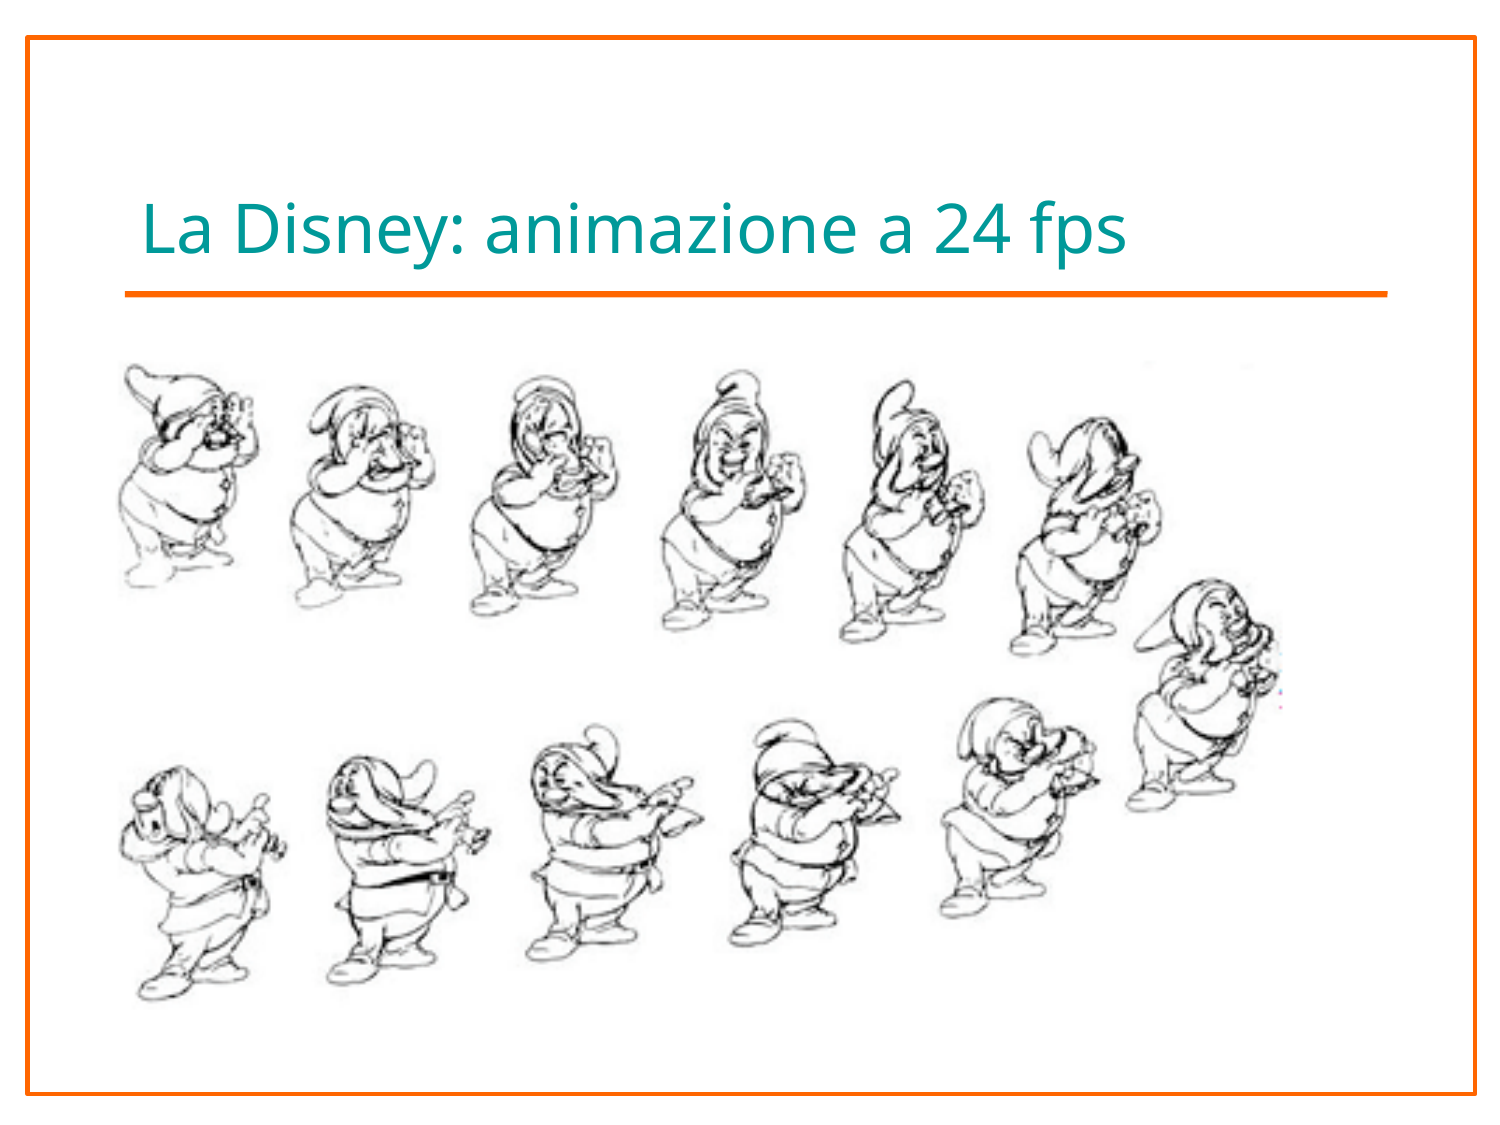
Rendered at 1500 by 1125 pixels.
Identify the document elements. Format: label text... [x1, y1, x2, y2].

picture [100, 345, 1339, 1038]
title La Disney: animazione a 24 fps [125, 87, 1388, 275]
